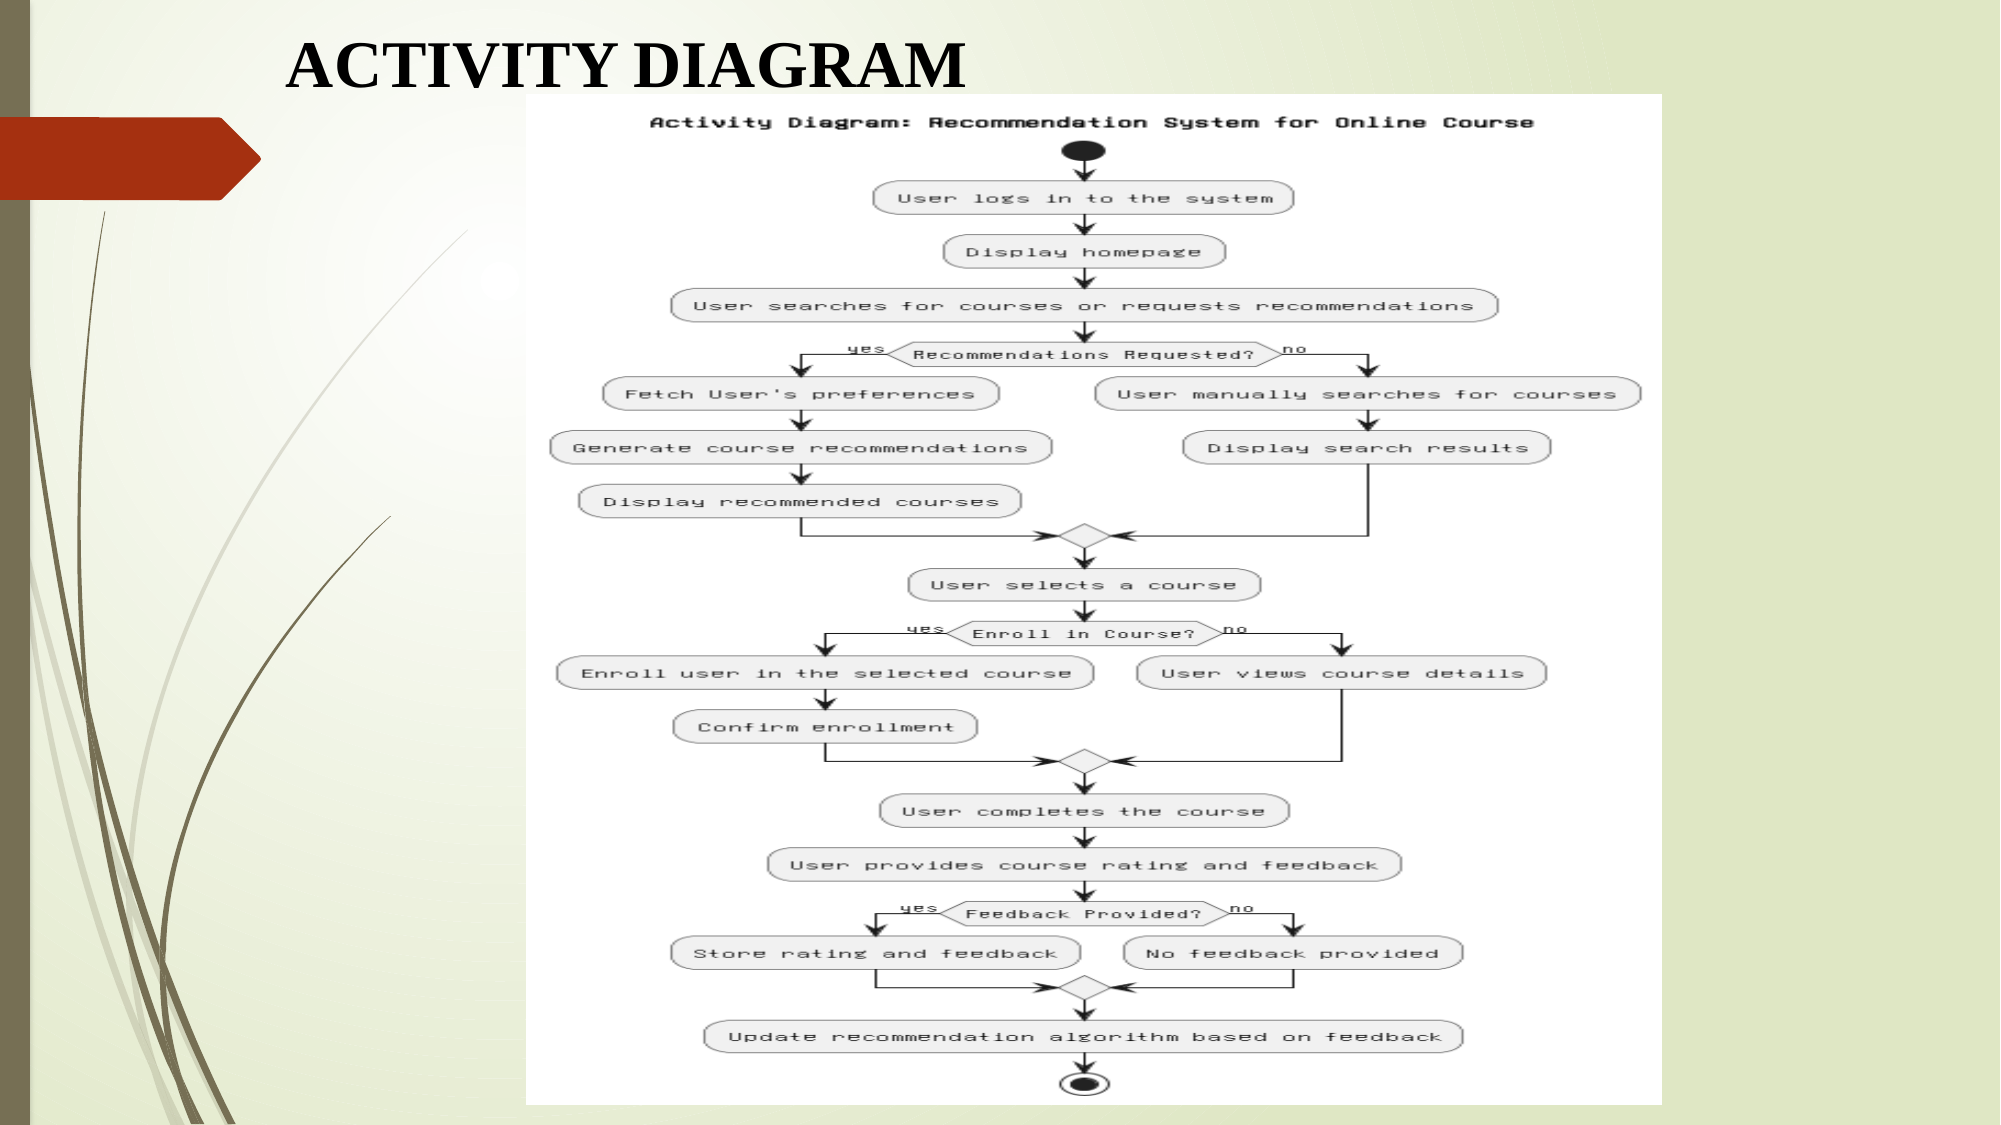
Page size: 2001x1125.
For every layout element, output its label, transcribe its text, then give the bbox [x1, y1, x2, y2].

picture [526, 94, 1662, 1106]
title ACTIVITY DIAGRAM [270, 13, 1445, 122]
